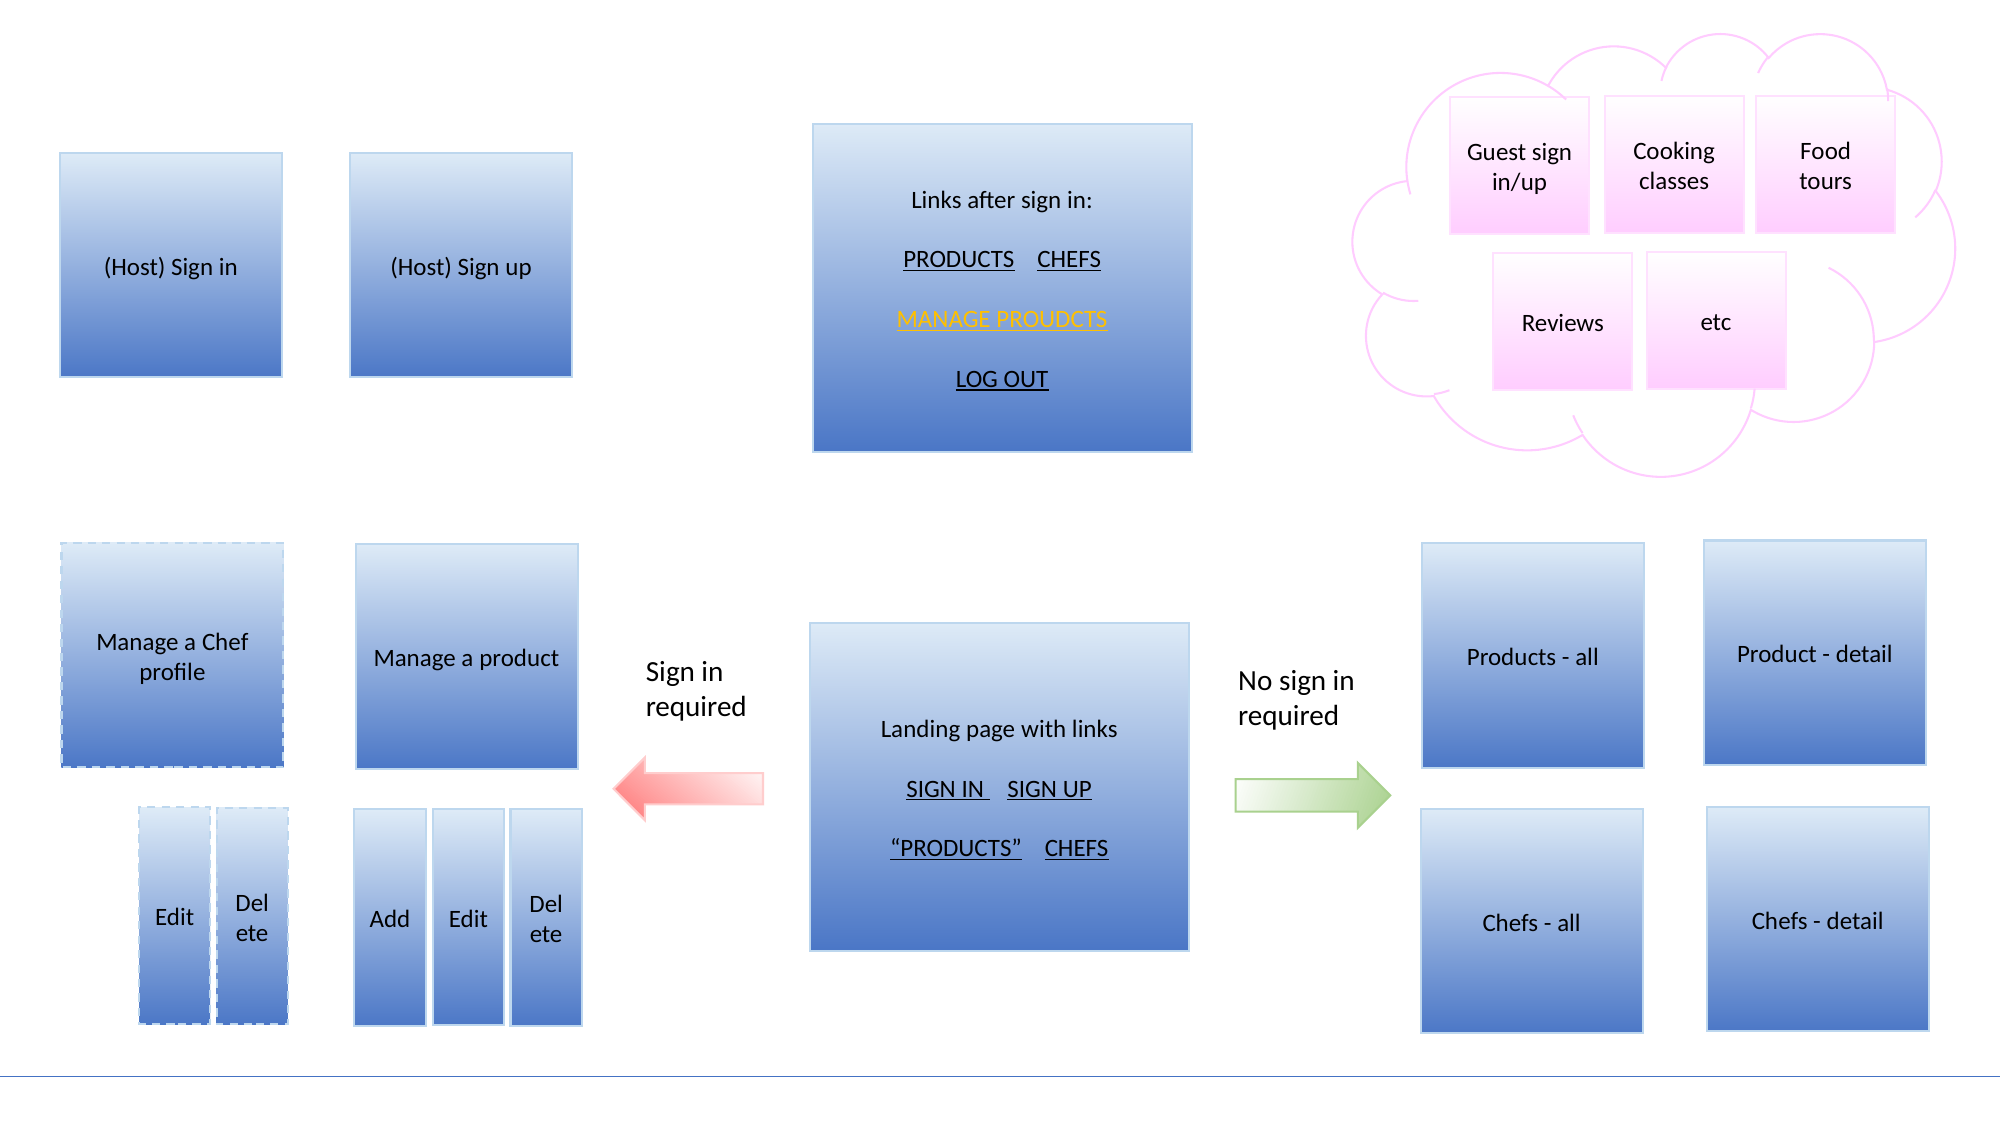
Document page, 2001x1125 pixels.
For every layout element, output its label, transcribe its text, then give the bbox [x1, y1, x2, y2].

text_box Landing page with links SIGN IN SIGN UP “PRODUCTS” CHEFS [809, 622, 1190, 952]
text_box Add [353, 808, 427, 1027]
text_box Chefs - detail [1706, 806, 1930, 1032]
text_box Chefs - all [1420, 808, 1644, 1034]
text_box Product - detail [1703, 539, 1927, 766]
text_box [1351, 32, 1957, 478]
text_box No sign in required [1223, 653, 1377, 739]
text_box Delete [509, 808, 583, 1027]
text_box Edit [432, 808, 505, 1026]
text_box Edit [138, 806, 211, 1025]
text_box [612, 755, 765, 823]
text_box (Host) Sign up [349, 152, 573, 378]
text_box Manage a Chef profile [60, 542, 284, 768]
text_box Sign in required [631, 645, 762, 730]
text_box Links after sign in: PRODUCTS CHEFS MANAGE PROUDCTS LOG OUT [812, 123, 1193, 453]
text_box Manage a product [355, 543, 579, 770]
text_box Delete [216, 807, 289, 1025]
text_box [1234, 760, 1392, 831]
text_box Products - all [1421, 542, 1645, 769]
text_box (Host) Sign in [59, 152, 283, 378]
